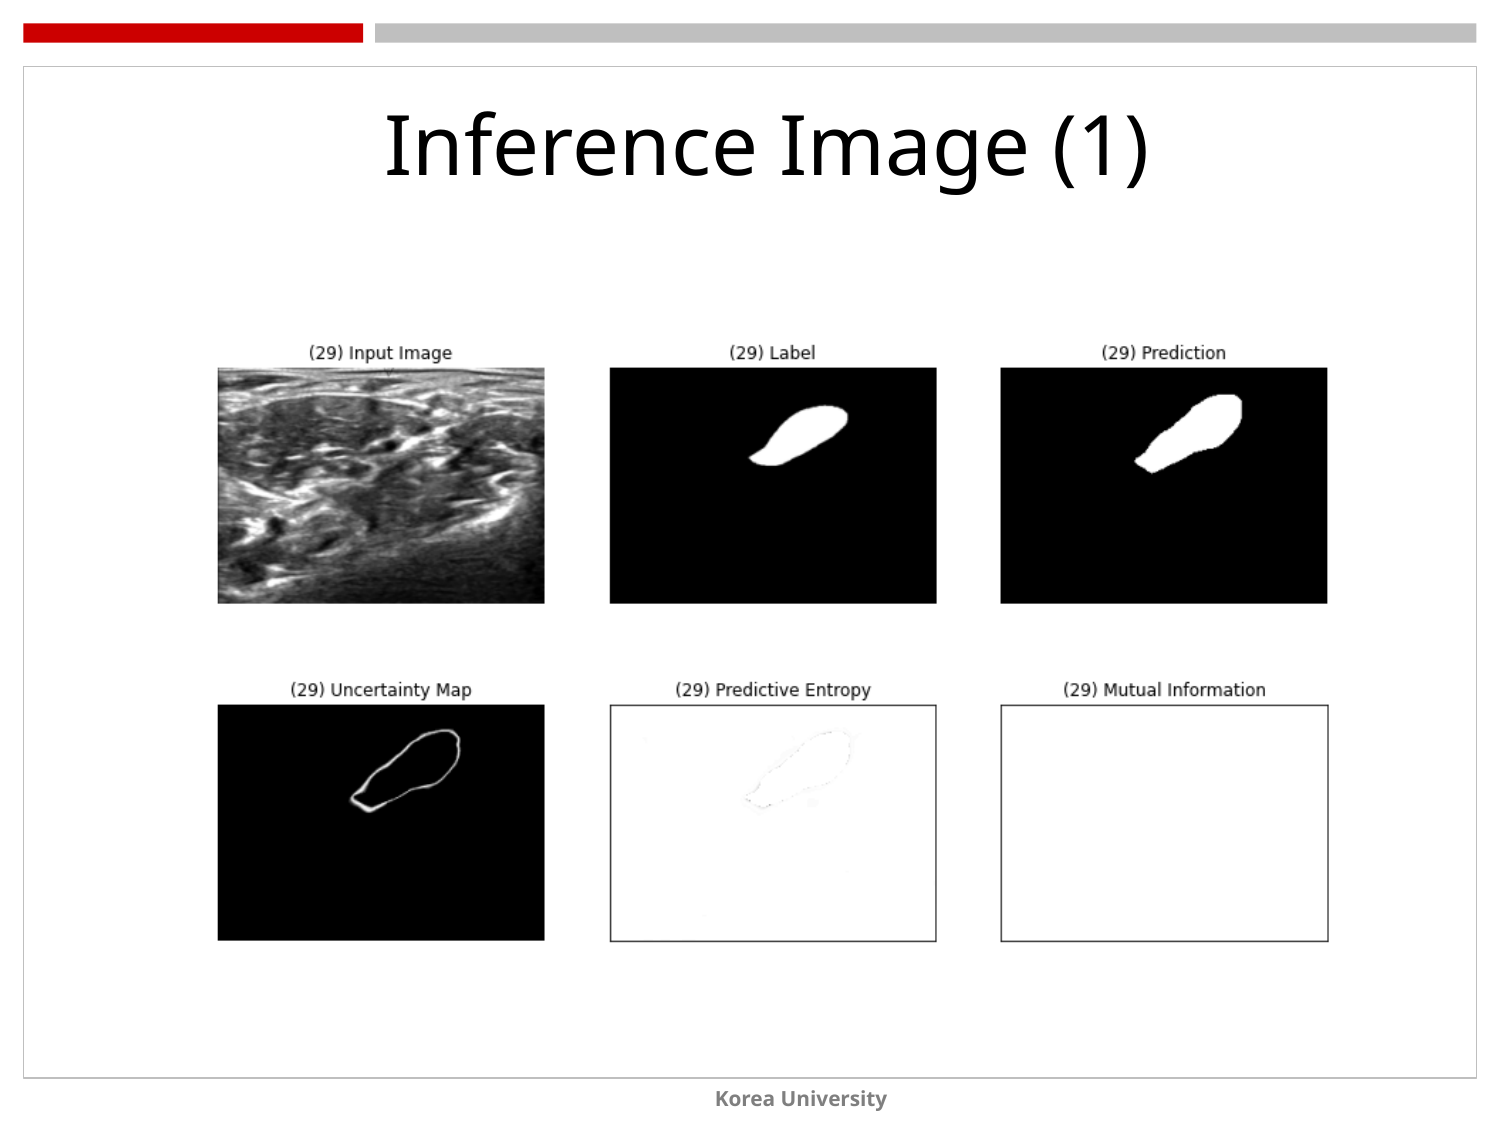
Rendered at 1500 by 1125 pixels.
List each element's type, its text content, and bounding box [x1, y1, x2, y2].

list [39, 1072, 1446, 1101]
text_box Inference Image (1) [64, 84, 1471, 209]
picture [39, 247, 1471, 1066]
